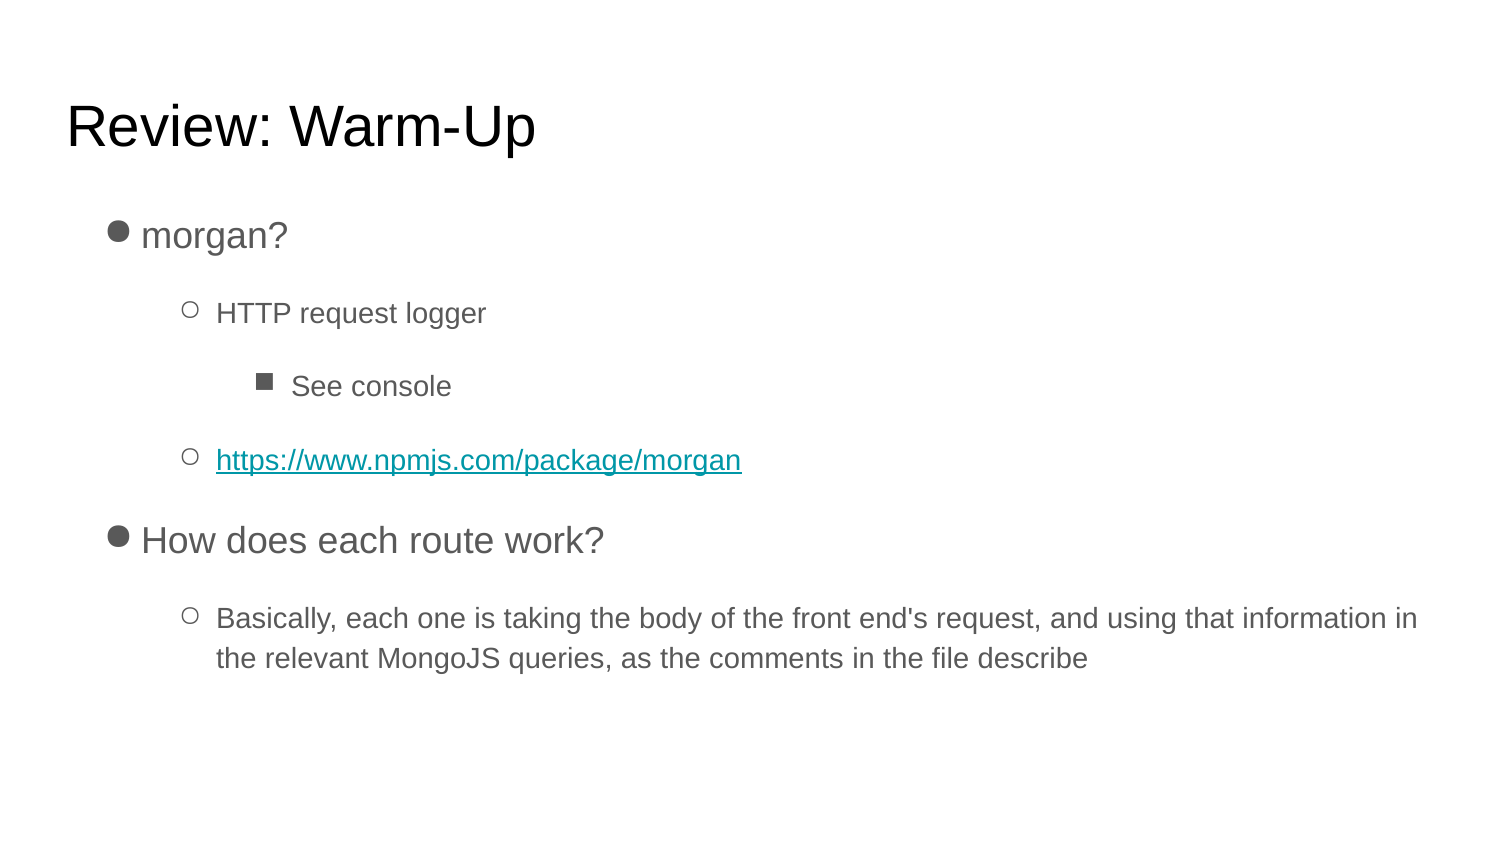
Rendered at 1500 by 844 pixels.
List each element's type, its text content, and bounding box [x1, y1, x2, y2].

list morgan? HTTP request logger See console https://www.npmjs.com/package/morgan How does each route work? Basically, each one is taking the body of the front end's request, and using that information in the relevant MongoJS queries, as the comments in the file describe [51, 189, 1449, 750]
title Review: Warm-Up [51, 72, 1449, 167]
